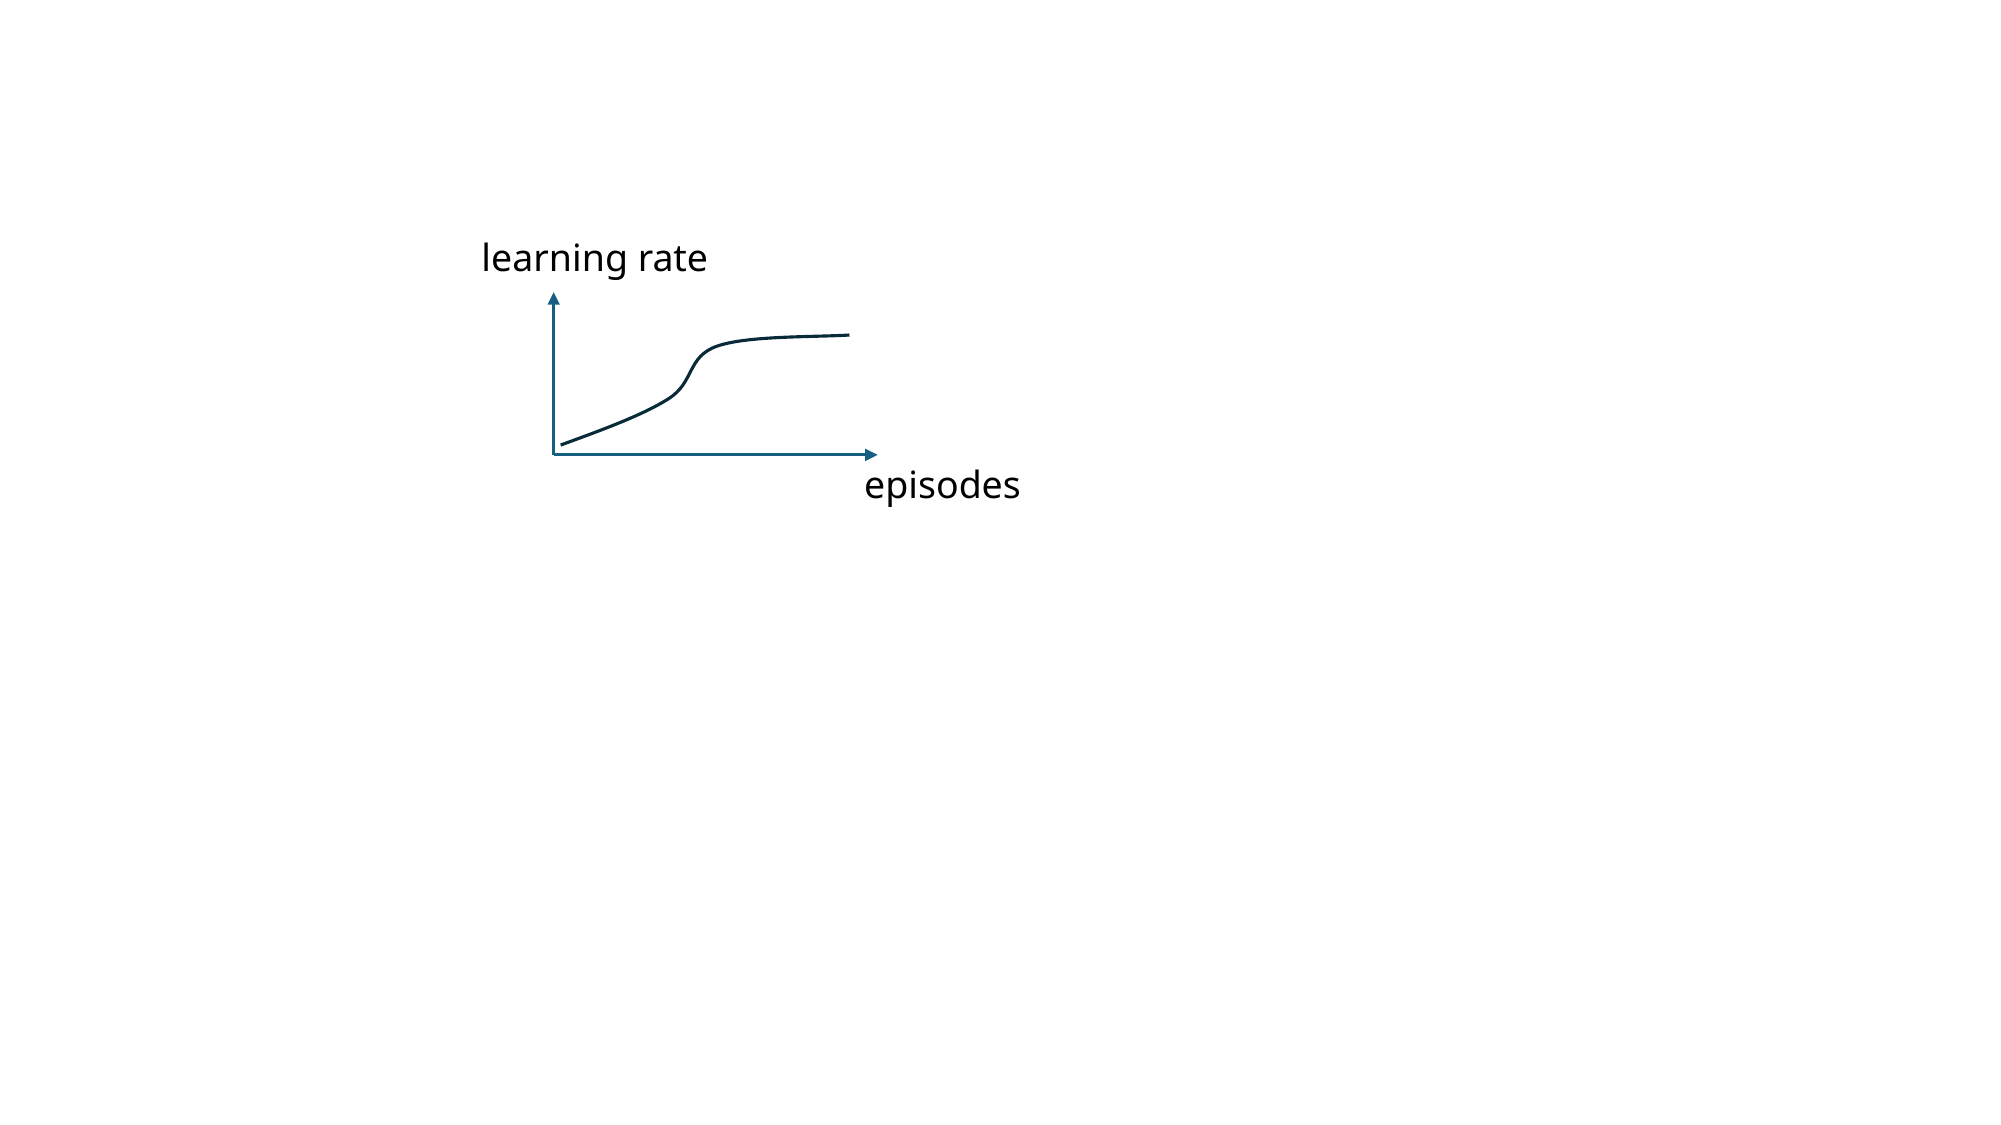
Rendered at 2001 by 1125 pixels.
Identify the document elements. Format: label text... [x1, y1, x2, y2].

text_box learning rate [466, 226, 791, 287]
text_box episodes [849, 454, 1174, 514]
text_box [560, 333, 850, 447]
